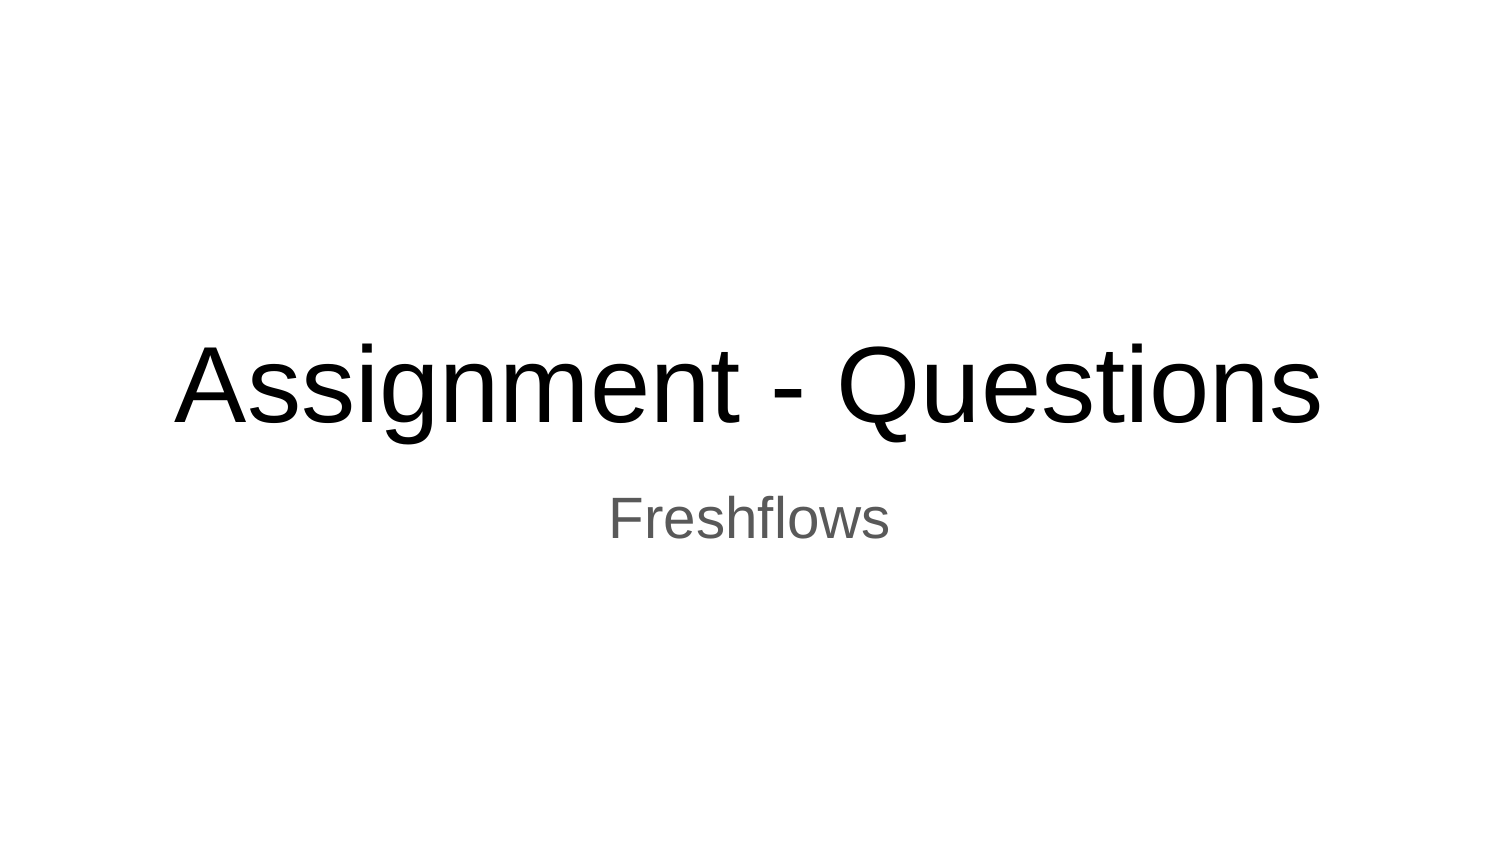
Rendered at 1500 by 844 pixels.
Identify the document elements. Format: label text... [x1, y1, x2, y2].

subtitle Freshflows [51, 464, 1449, 595]
title Assignment - Questions [51, 122, 1449, 459]
